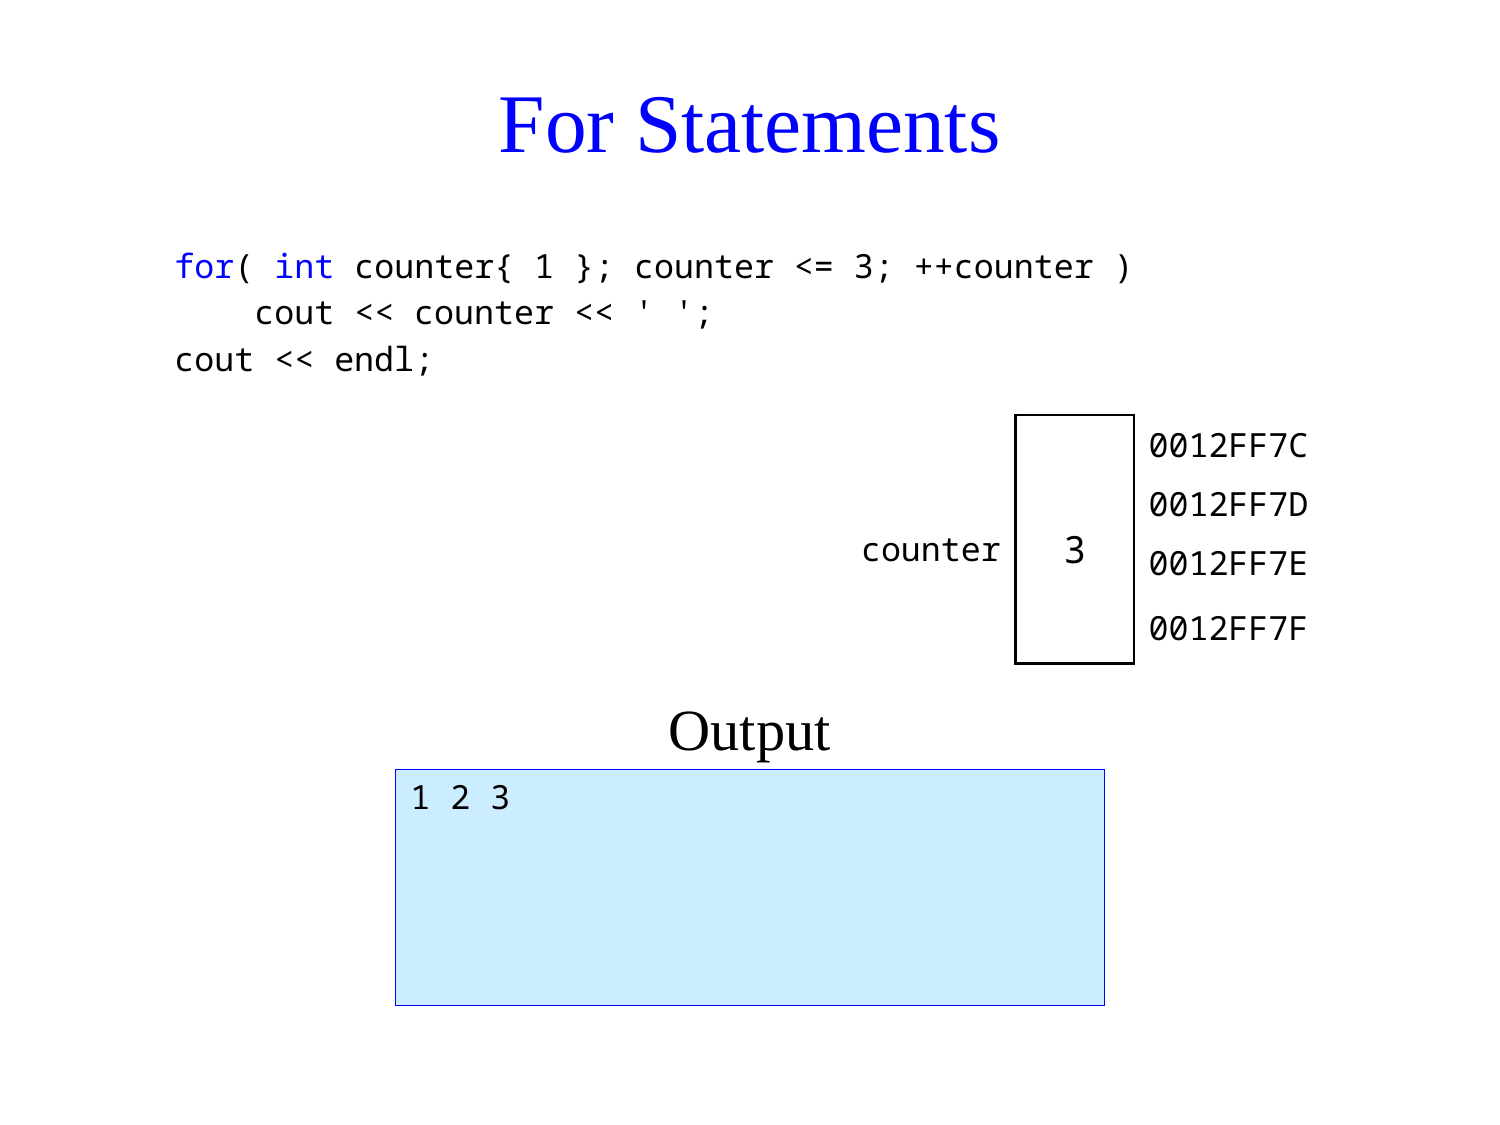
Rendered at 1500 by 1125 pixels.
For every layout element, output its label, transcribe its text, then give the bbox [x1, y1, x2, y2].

text_box 1 2 3 [395, 769, 1105, 1006]
table_header 0012FF7C [1135, 415, 1341, 474]
list for( int counter{ 1 }; counter <= 3; ++counter ) cout << counter << ' '; cout << endl; [159, 237, 1164, 416]
title For Statements [159, 60, 1341, 179]
table_cell 0012FF7D [1135, 474, 1341, 533]
table_cell 0012FF7F [1135, 592, 1341, 663]
text_box Output [631, 680, 868, 770]
table_header 3 [1017, 416, 1133, 662]
table_cell 0012FF7E [1135, 533, 1341, 592]
table_header counter [839, 415, 1014, 663]
